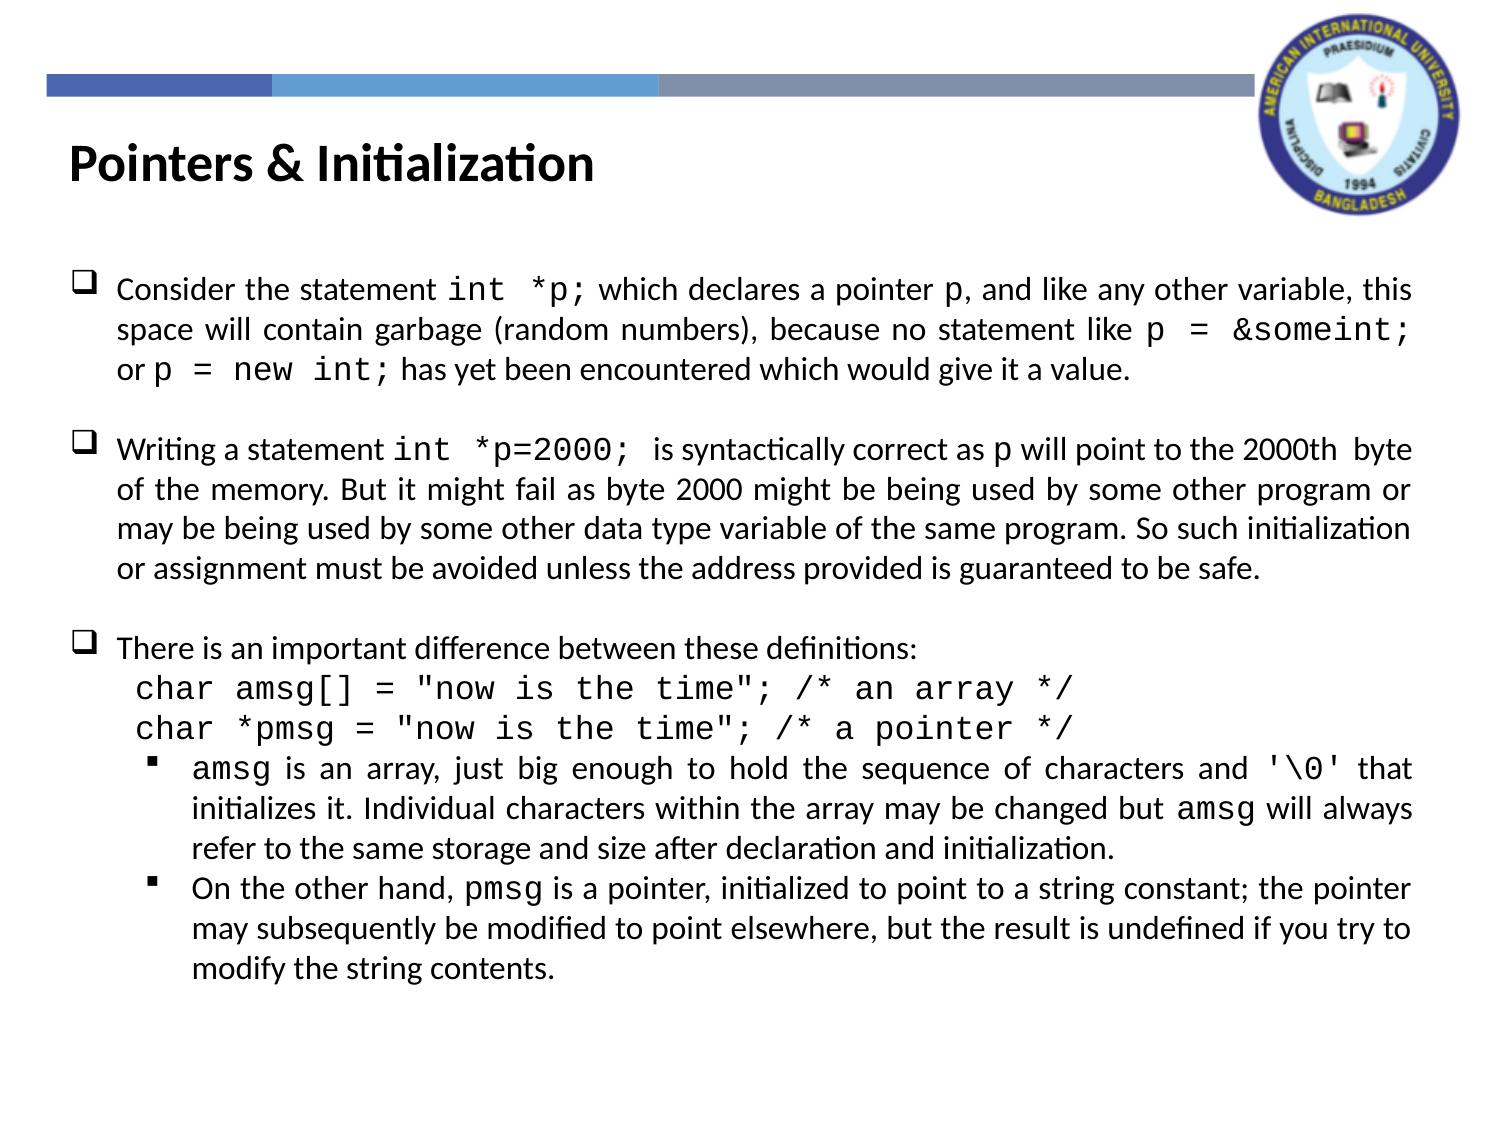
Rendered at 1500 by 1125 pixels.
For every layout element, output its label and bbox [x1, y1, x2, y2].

text_box [55, 259, 1428, 994]
picture [1254, 9, 1465, 221]
text_box [55, 119, 1129, 201]
